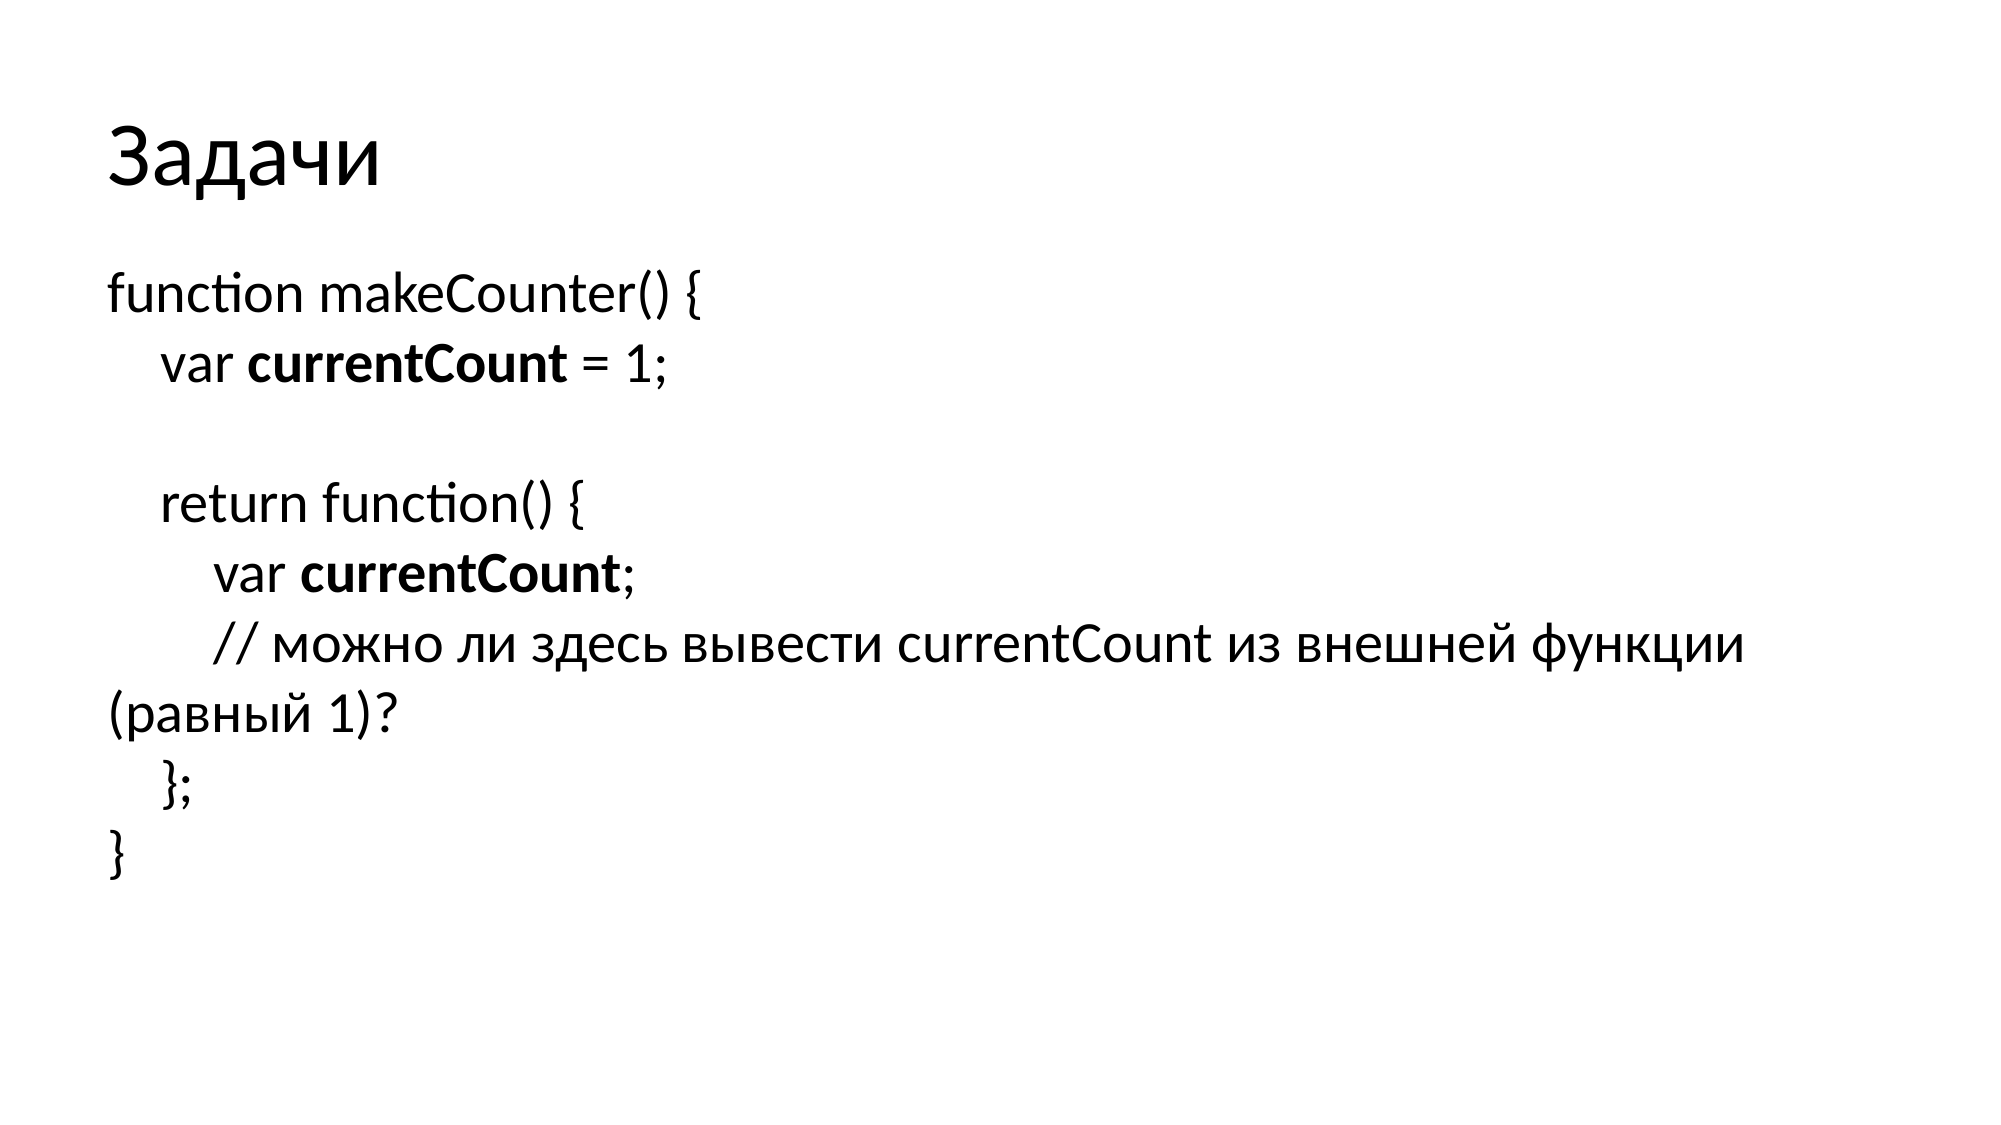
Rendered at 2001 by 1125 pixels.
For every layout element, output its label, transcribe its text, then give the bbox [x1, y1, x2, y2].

text_box Задачи function makeCounter() { var currentCount = 1; return function() { var currentCount; // можно ли здесь вывести currentCount из внешней функции (равный 1)? }; } [92, 86, 1836, 892]
